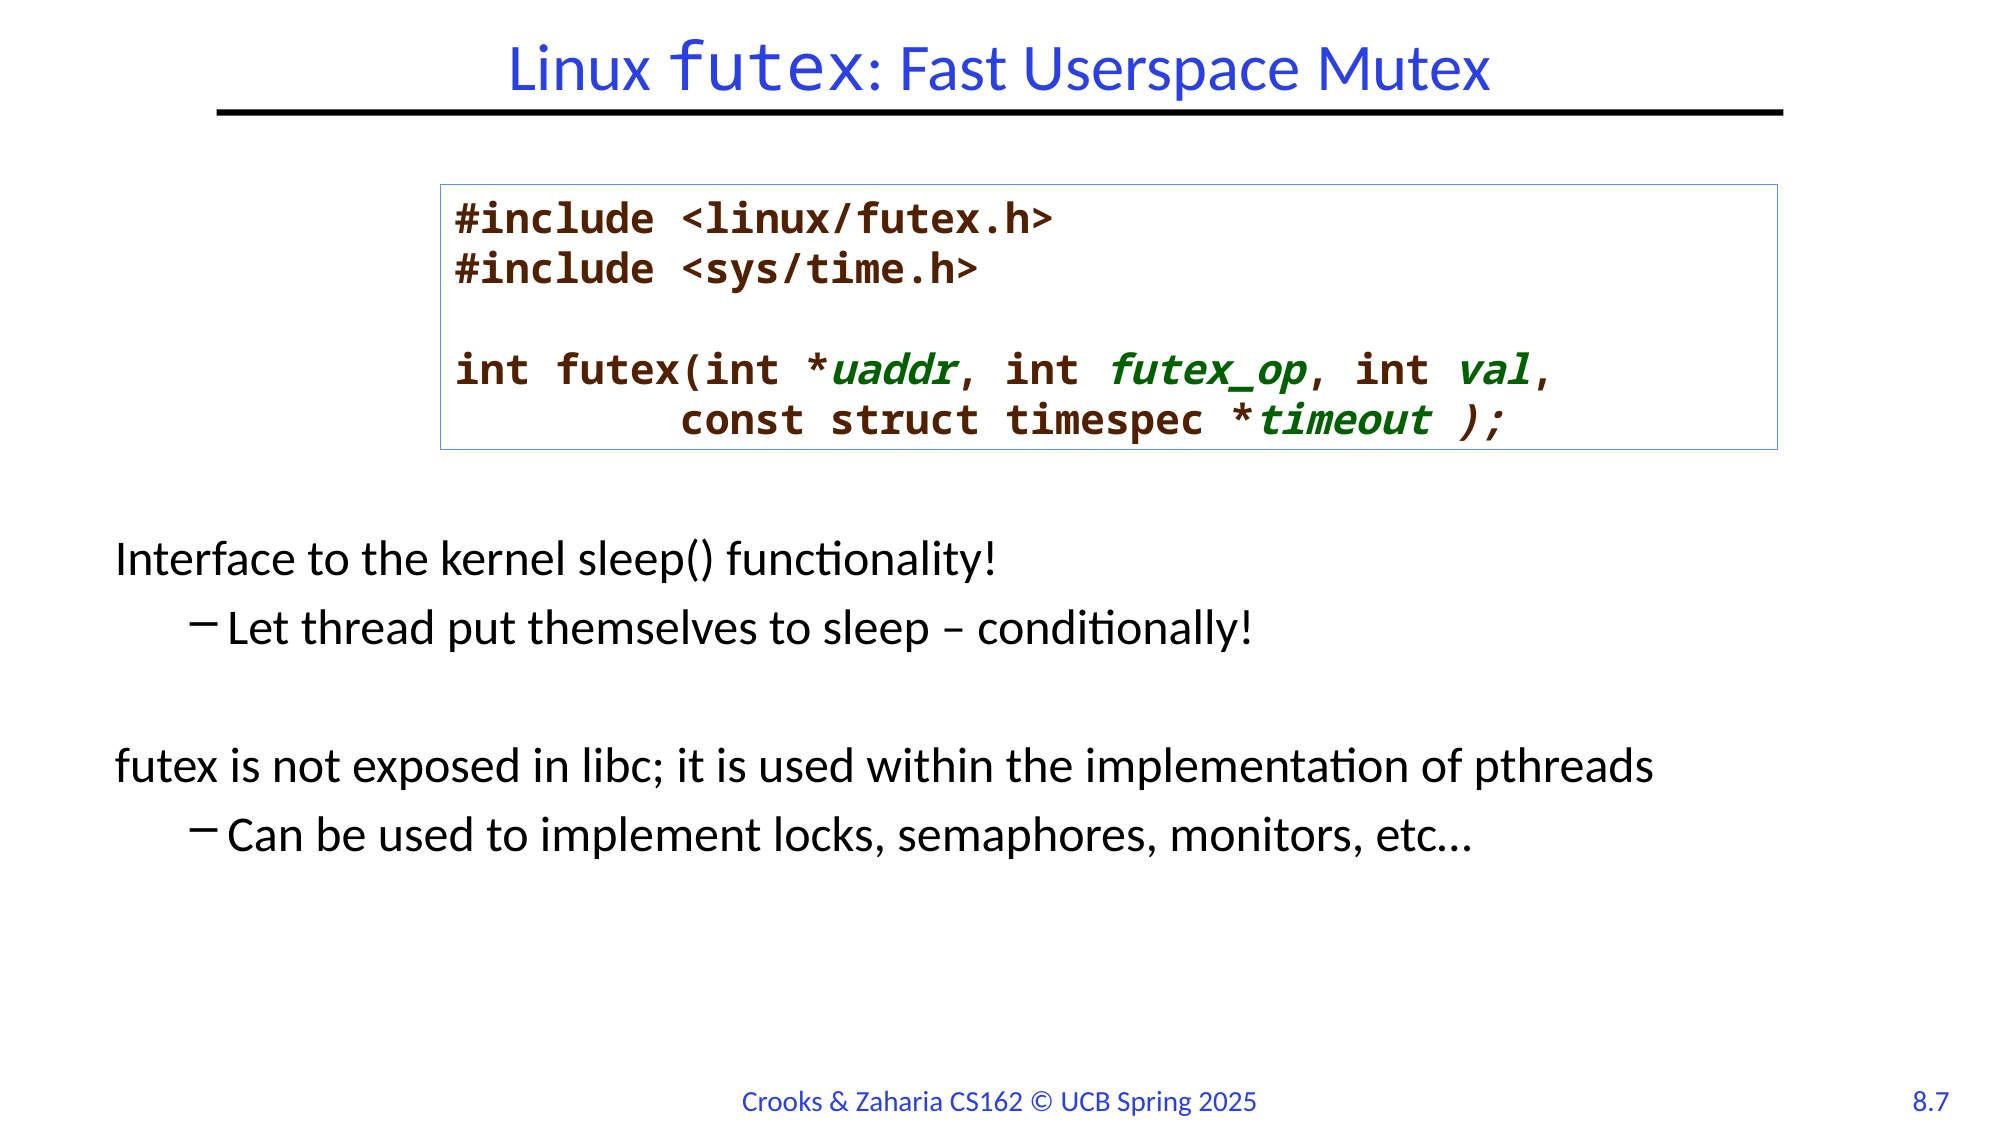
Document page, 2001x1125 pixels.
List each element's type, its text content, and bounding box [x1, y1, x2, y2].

text_box #include <linux/futex.h> #include <sys/time.h> int futex(int *uaddr, int futex_op, int val, const struct timespec *timeout ); [440, 184, 1778, 450]
title Linux futex: Fast Userspace Mutex [216, 24, 1784, 113]
list Interface to the kernel sleep() functionality! Let thread put themselves to sleep – conditionally! futex is not exposed in libc; it is used within the implementation of pthreads Can be used to implement locks, semaphores, monitors, etc… [99, 525, 1863, 1100]
